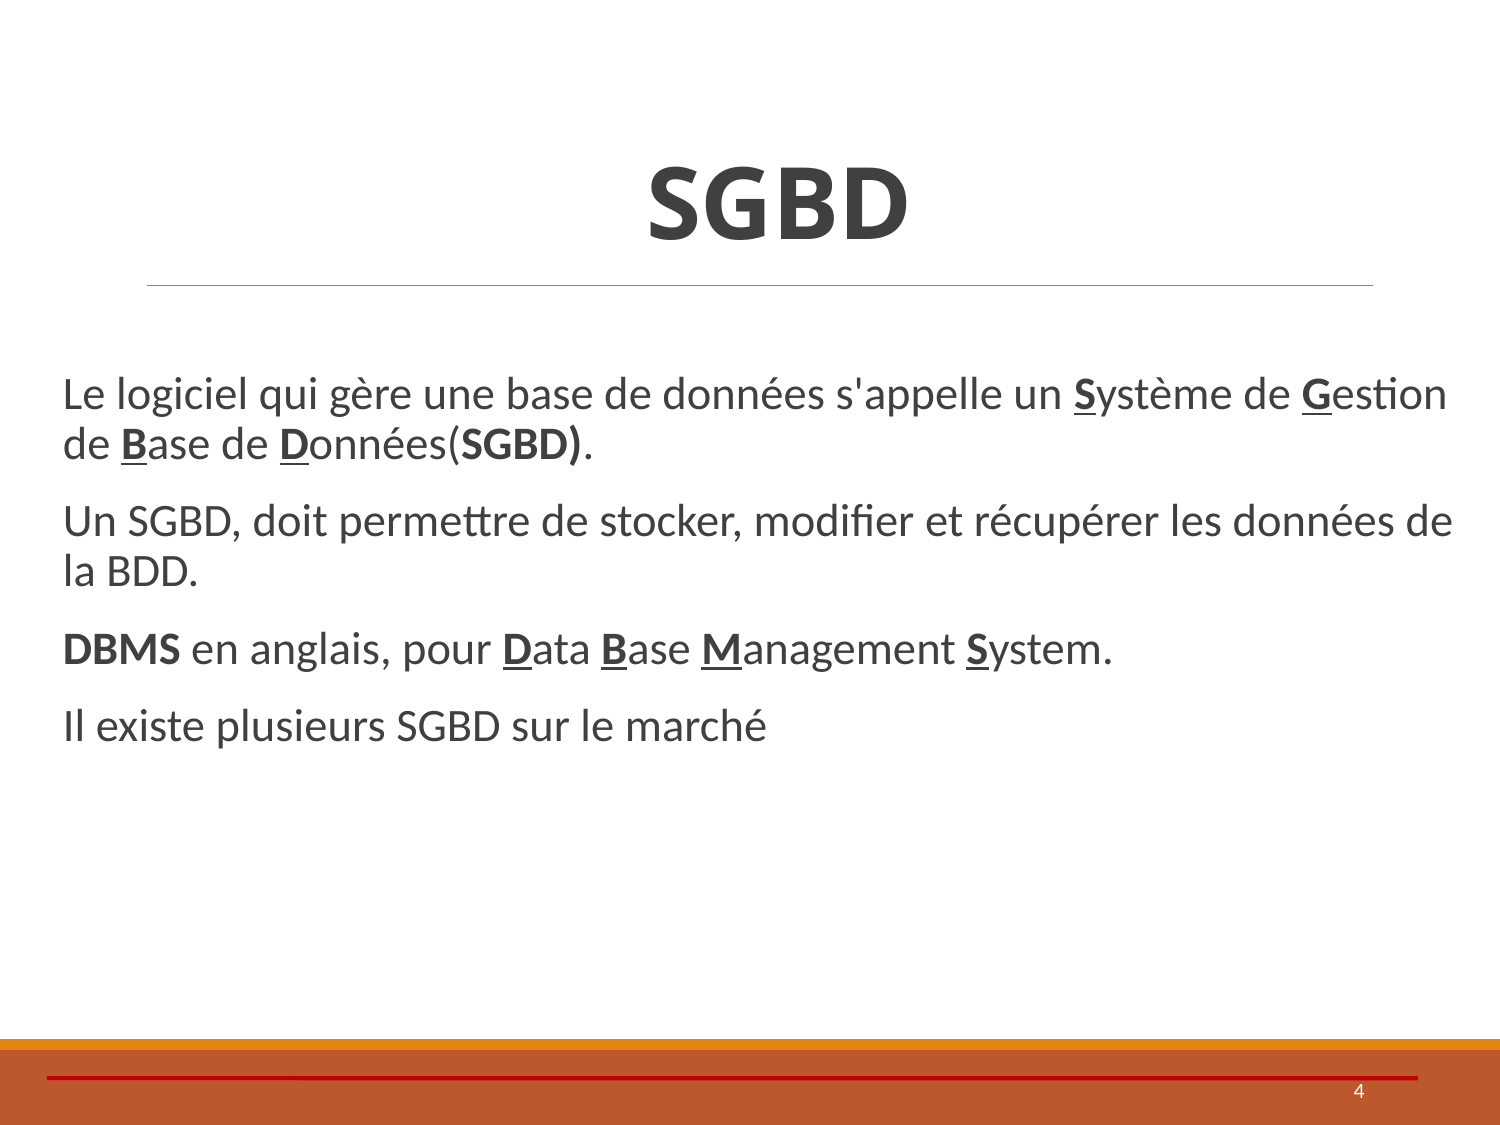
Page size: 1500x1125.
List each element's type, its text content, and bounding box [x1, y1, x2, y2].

title SGBD [631, 149, 984, 268]
slide_number 4 [1218, 1059, 1380, 1120]
list Le logiciel qui gère une base de données s'appelle un Système de Gestion de Base de Données(SGBD). Un SGBD, doit permettre de stocker, modifier et récupérer les données de la BDD. DBMS en anglais, pour Data Base Management System. Il existe plusieurs SGBD sur le marché [48, 361, 1456, 761]
